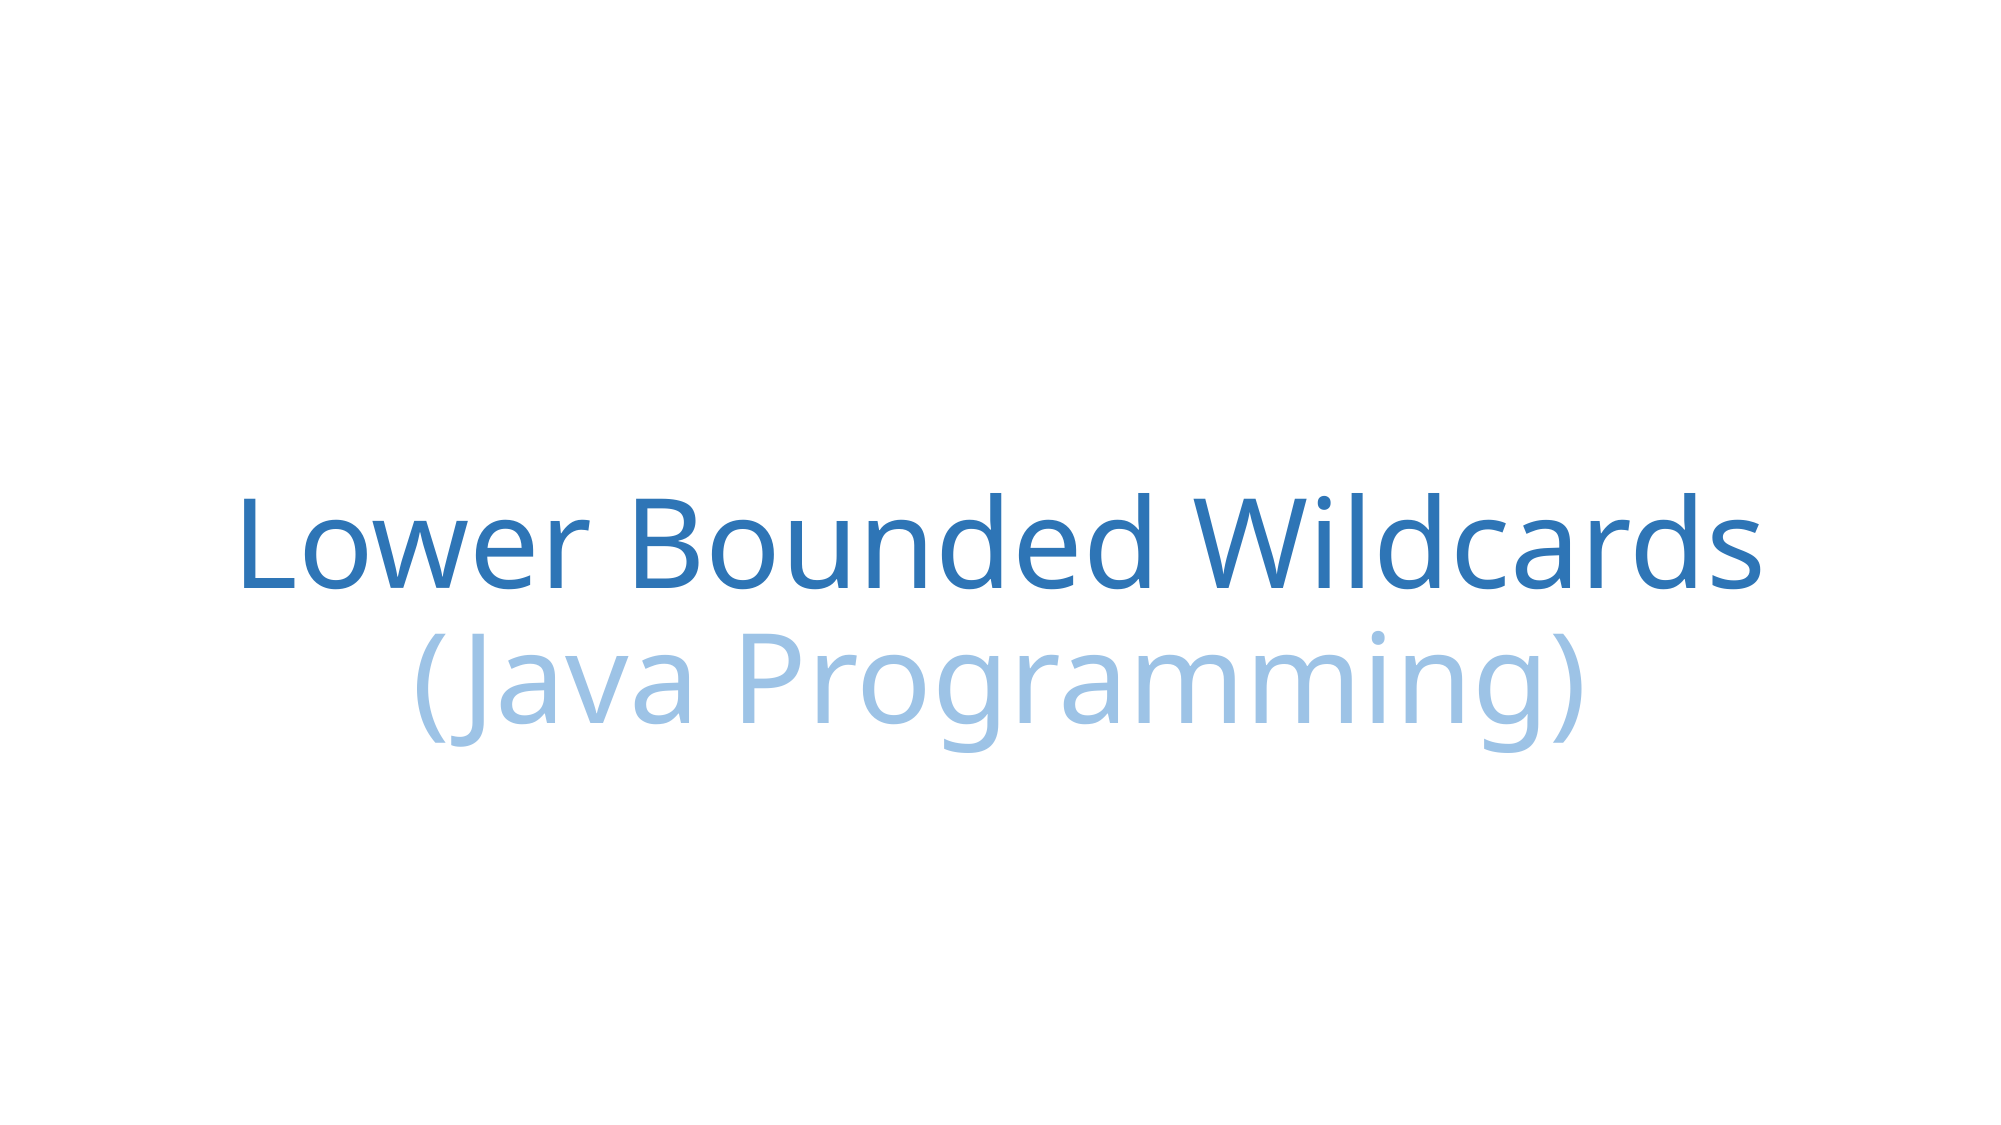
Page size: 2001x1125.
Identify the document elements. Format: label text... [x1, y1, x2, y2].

title Lower Bounded Wildcards (Java Programming) [211, 366, 1789, 759]
